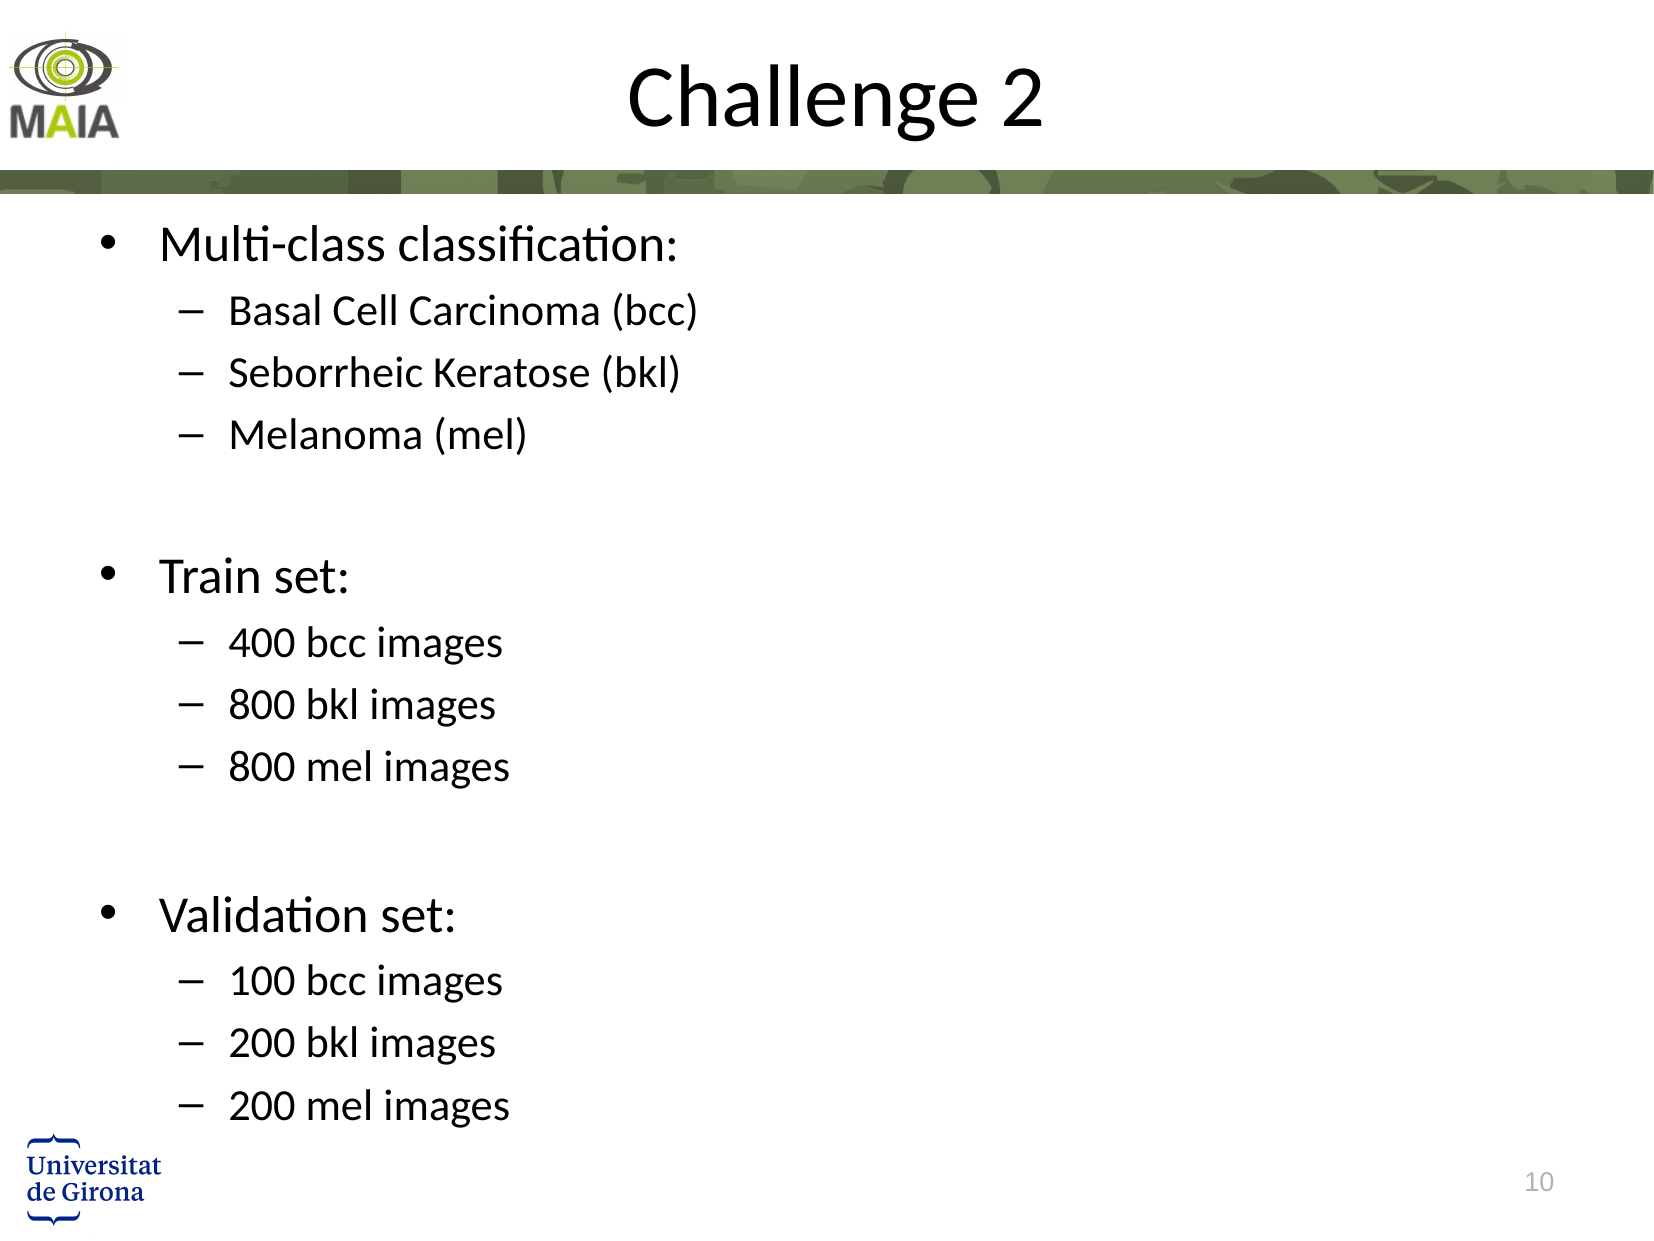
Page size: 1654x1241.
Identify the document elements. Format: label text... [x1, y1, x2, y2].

title Challenge 2 [92, 29, 1582, 153]
picture [8, 31, 92, 144]
list Multi-class classification: Basal Cell Carcinoma (bcc) Seborrheic Keratose (bkl) Melanoma (mel) Train set: 400 bcc images 800 bkl images 800 mel images Validation set: 100 bcc images 200 bkl images 200 mel images [82, 201, 1571, 1144]
slide_number 10 [1185, 1149, 1571, 1216]
